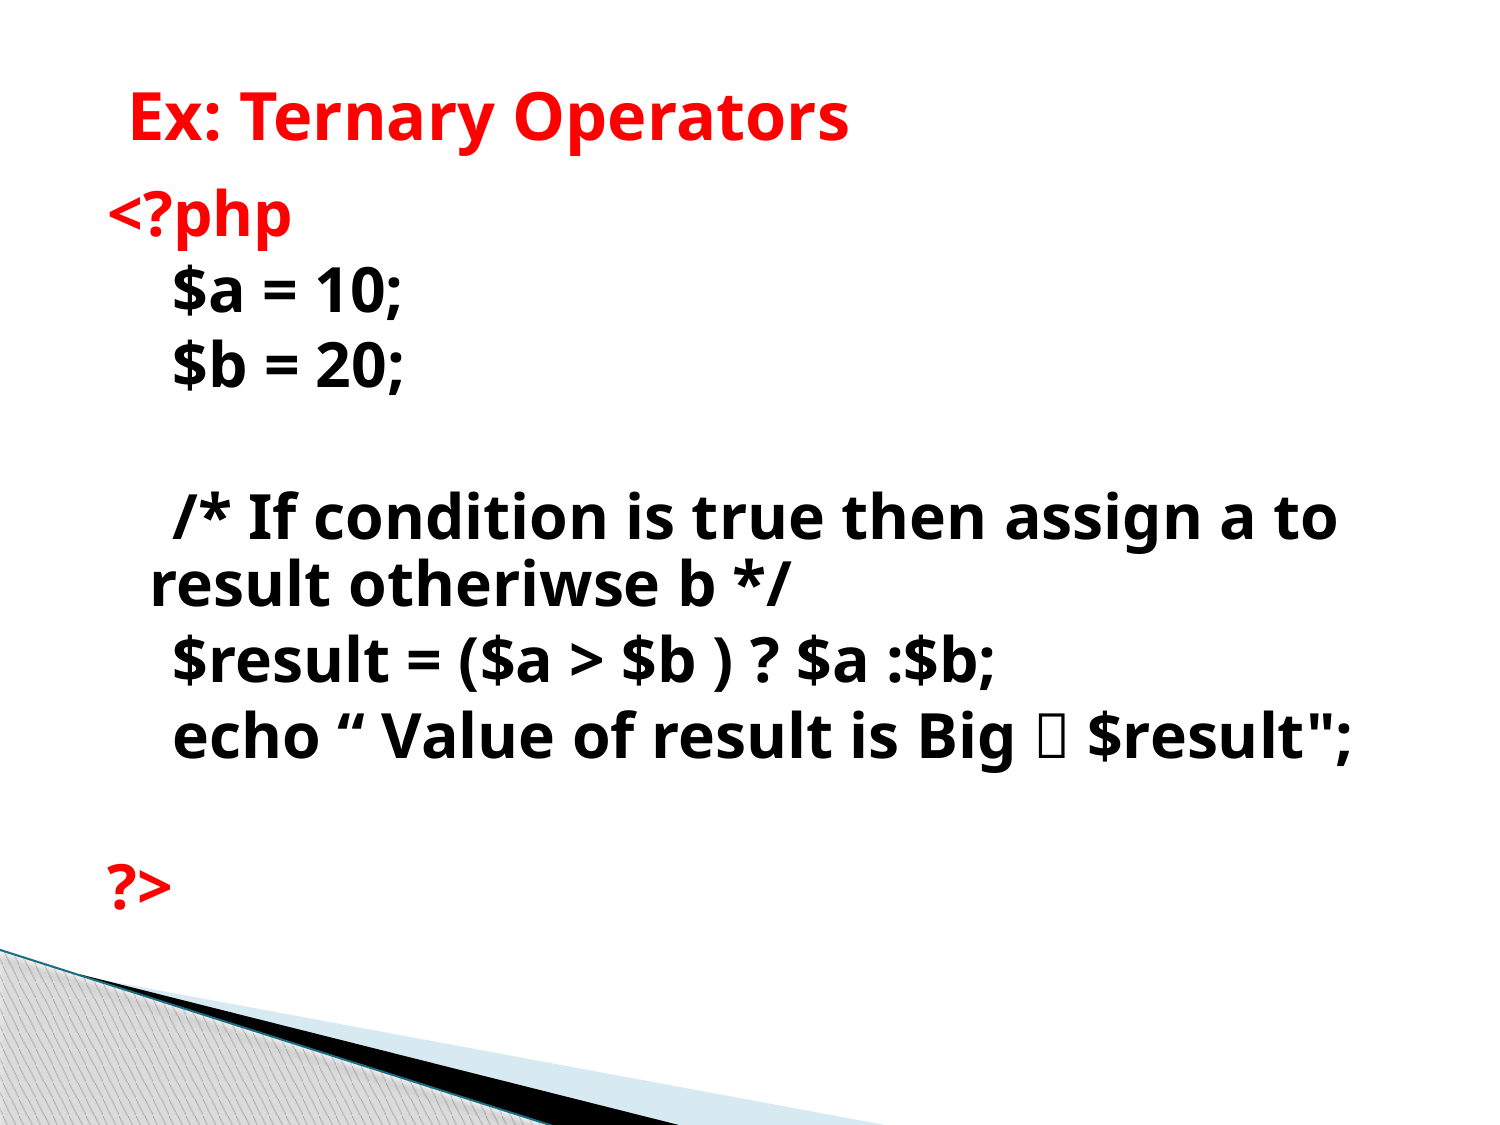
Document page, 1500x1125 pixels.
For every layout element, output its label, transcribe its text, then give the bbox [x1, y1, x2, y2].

list <?php $a = 10; $b = 20; /* If condition is true then assign a to result otheriwse b */ $result = ($a > $b ) ? $a :$b; echo “ Value of result is Big  $result"; ?> [75, 174, 1388, 1125]
title Ex: Ternary Operators [112, 62, 1388, 175]
